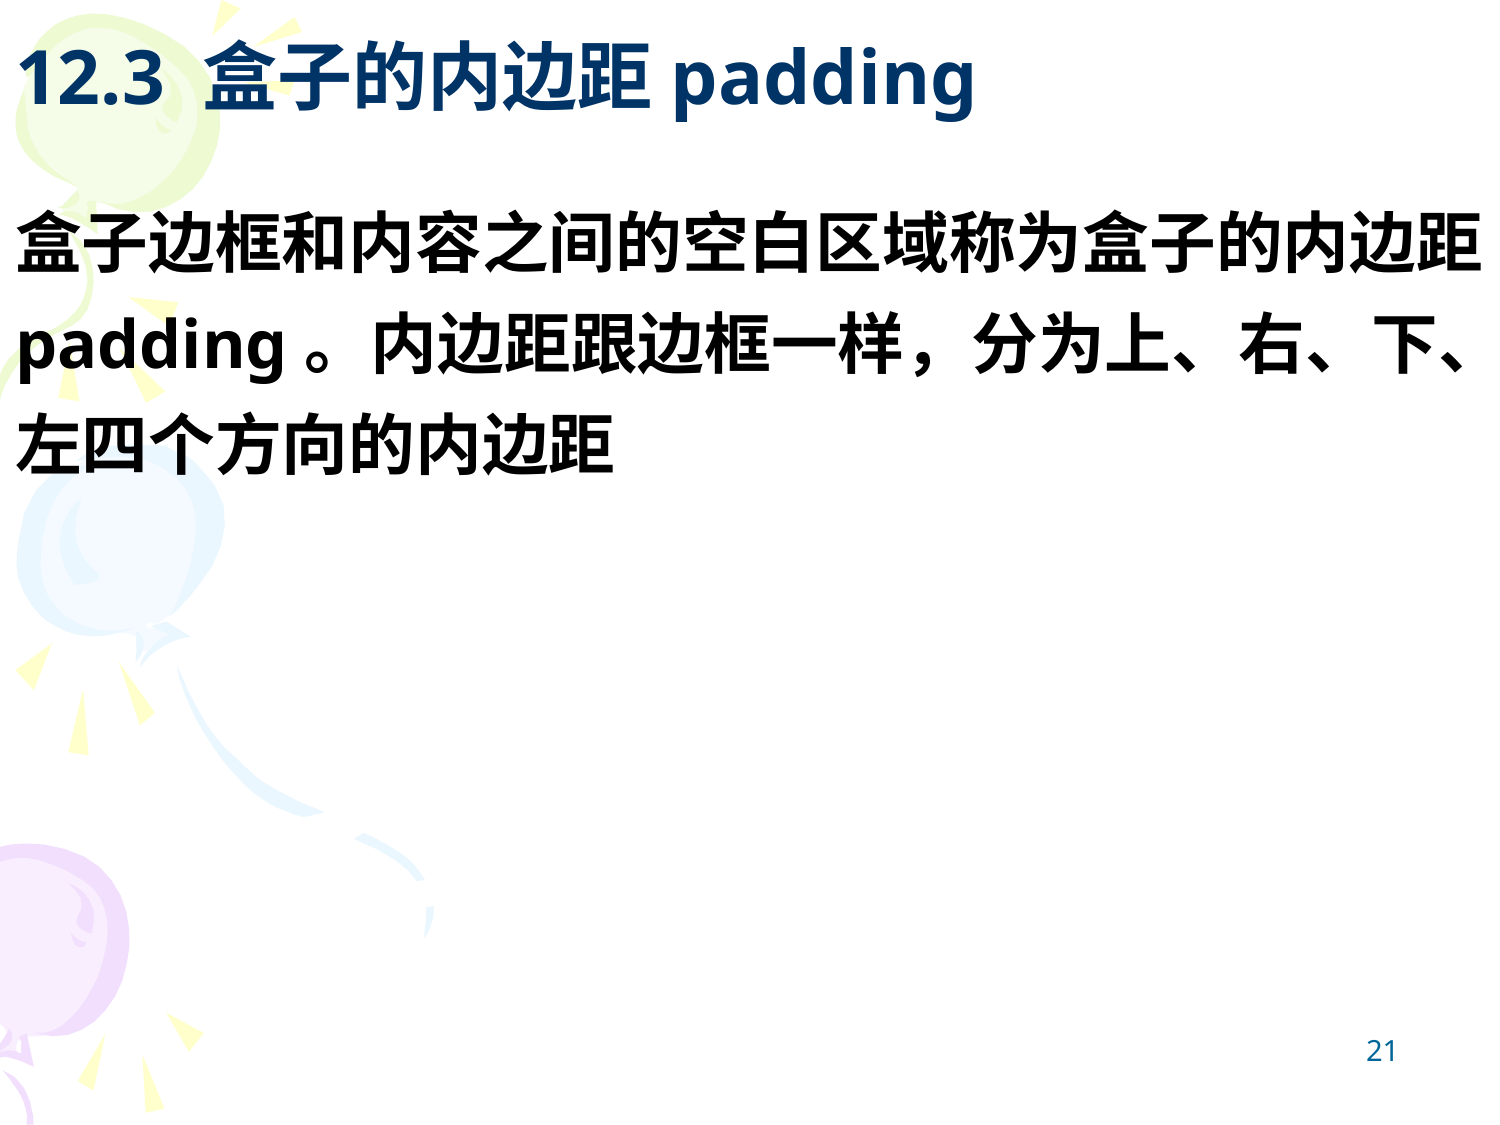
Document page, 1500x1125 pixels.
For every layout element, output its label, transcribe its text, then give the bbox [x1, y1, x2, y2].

title 12.3 盒子的内边距padding [0, 0, 1353, 162]
list 盒子边框和内容之间的空白区域称为盒子的内边距padding。内边距跟边框一样，分为上、右、下、左四个方向的内边距 [0, 172, 1500, 1125]
